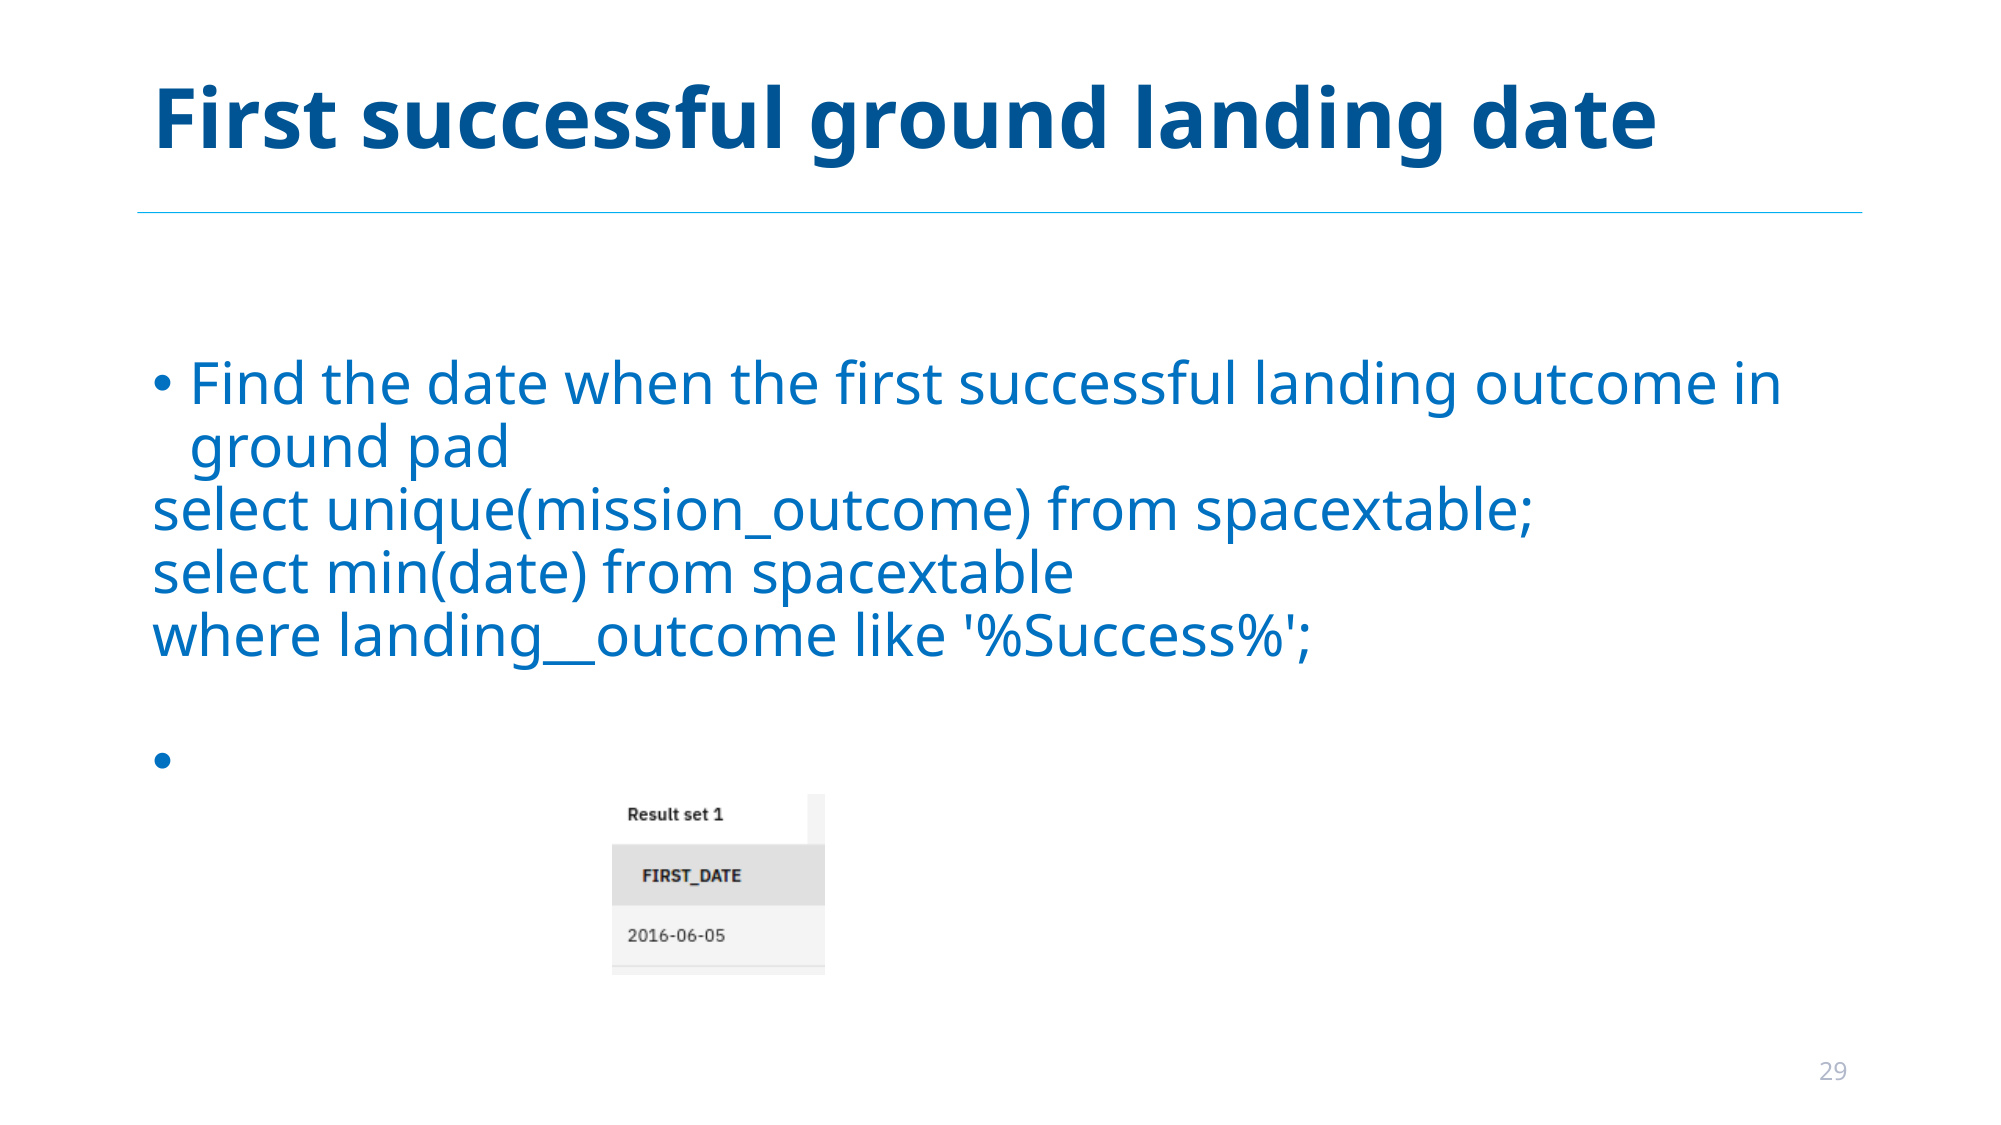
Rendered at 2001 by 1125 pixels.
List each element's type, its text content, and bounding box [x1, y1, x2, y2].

text_box Find the date when the first successful landing outcome in ground pad select unique(mission_outcome) from spacextable; select min(date) from spacextable where landing__outcome like '%Success%'; [137, 277, 1863, 991]
text_box <number> [1412, 1042, 1863, 1103]
text_box First successful ground landing date [137, 13, 1863, 231]
picture [612, 794, 826, 975]
